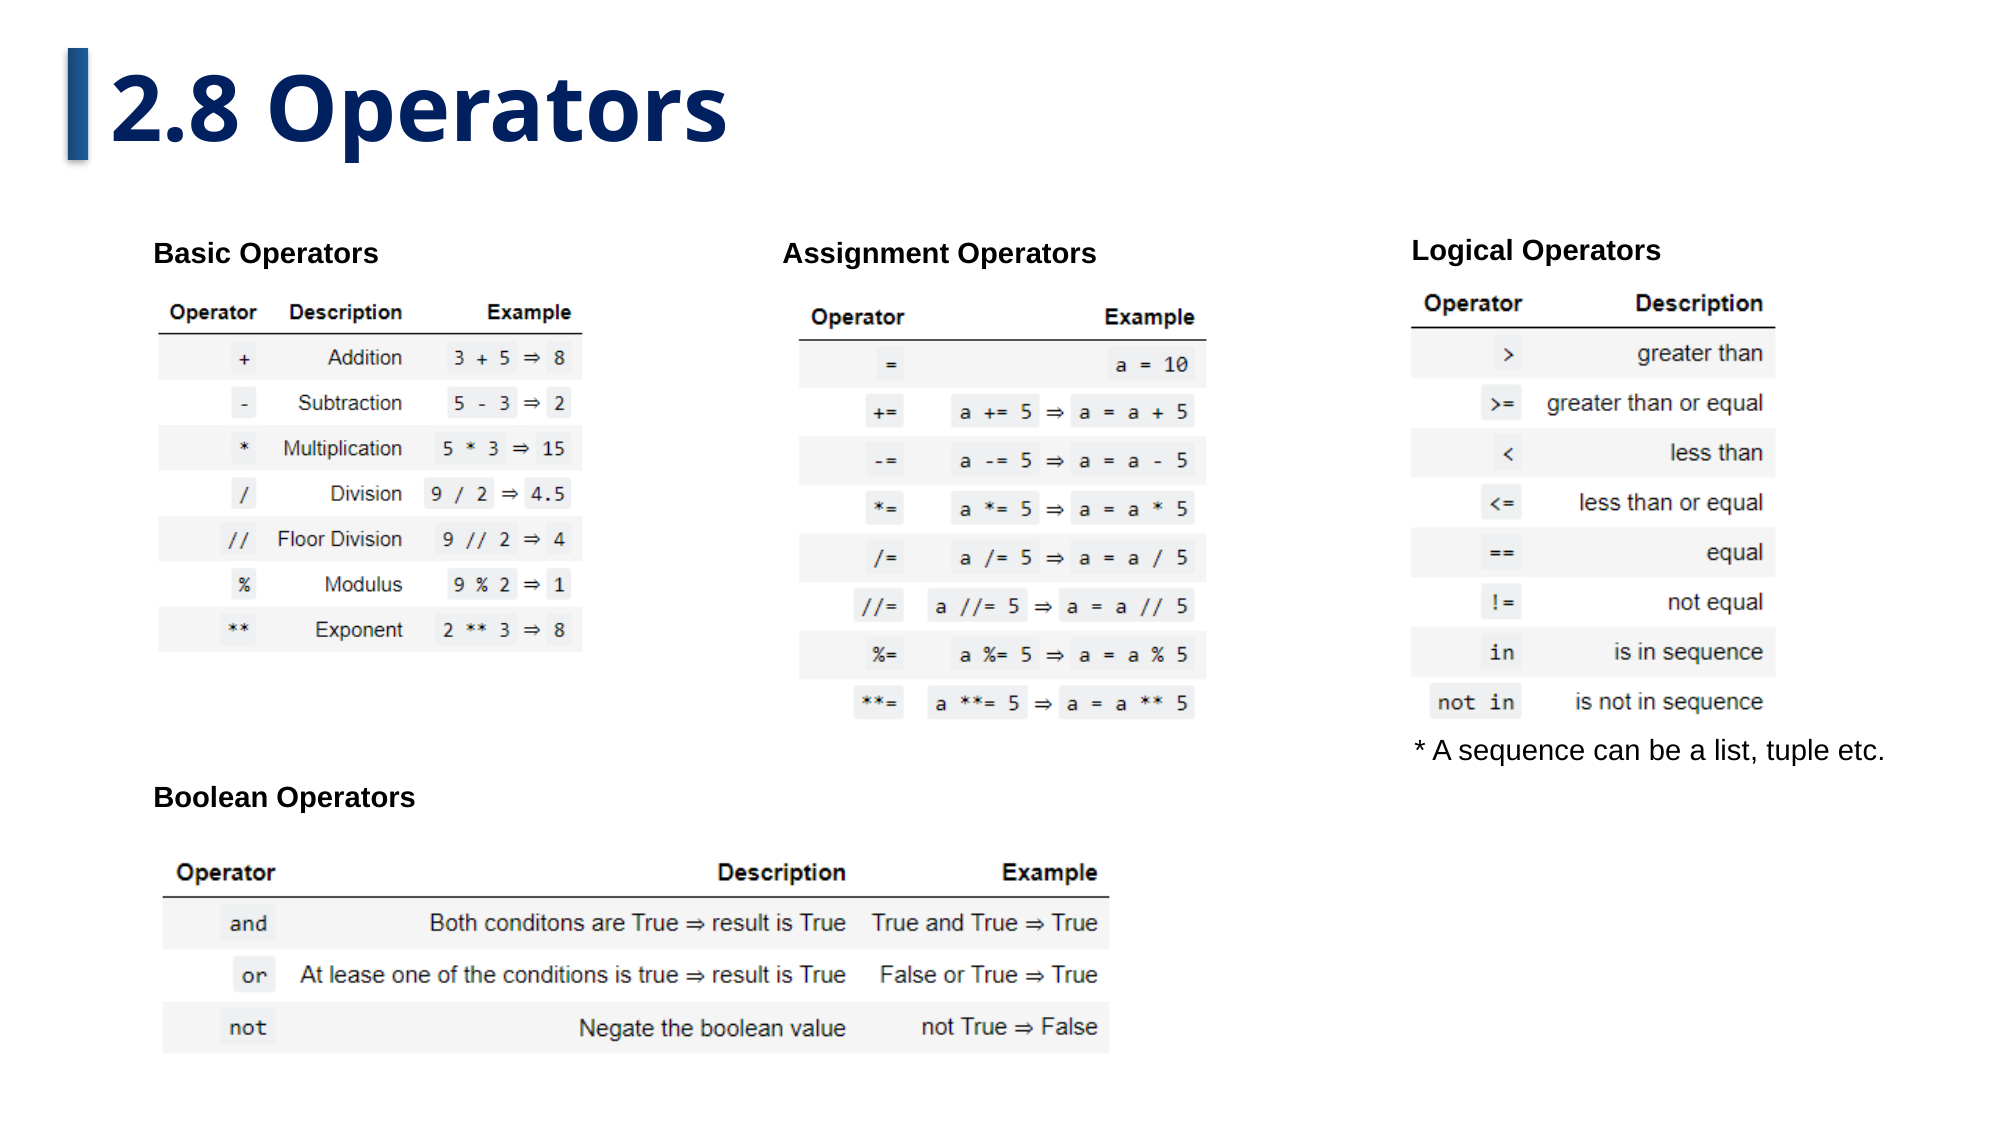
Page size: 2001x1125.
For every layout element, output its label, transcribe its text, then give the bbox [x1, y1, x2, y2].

text_box * A sequence can be a list, tuple etc. [1399, 723, 1977, 774]
text_box Basic Operators [138, 227, 563, 277]
text_box 2.8 Operators [102, 48, 1868, 169]
text_box Boolean Operators [138, 771, 563, 822]
text_box [67, 48, 89, 160]
text_box Assignment Operators [767, 227, 1192, 277]
picture [780, 285, 1220, 737]
picture [138, 285, 604, 671]
picture [138, 843, 1133, 1068]
text_box Logical Operators [1396, 224, 1821, 274]
picture [1399, 285, 1783, 728]
